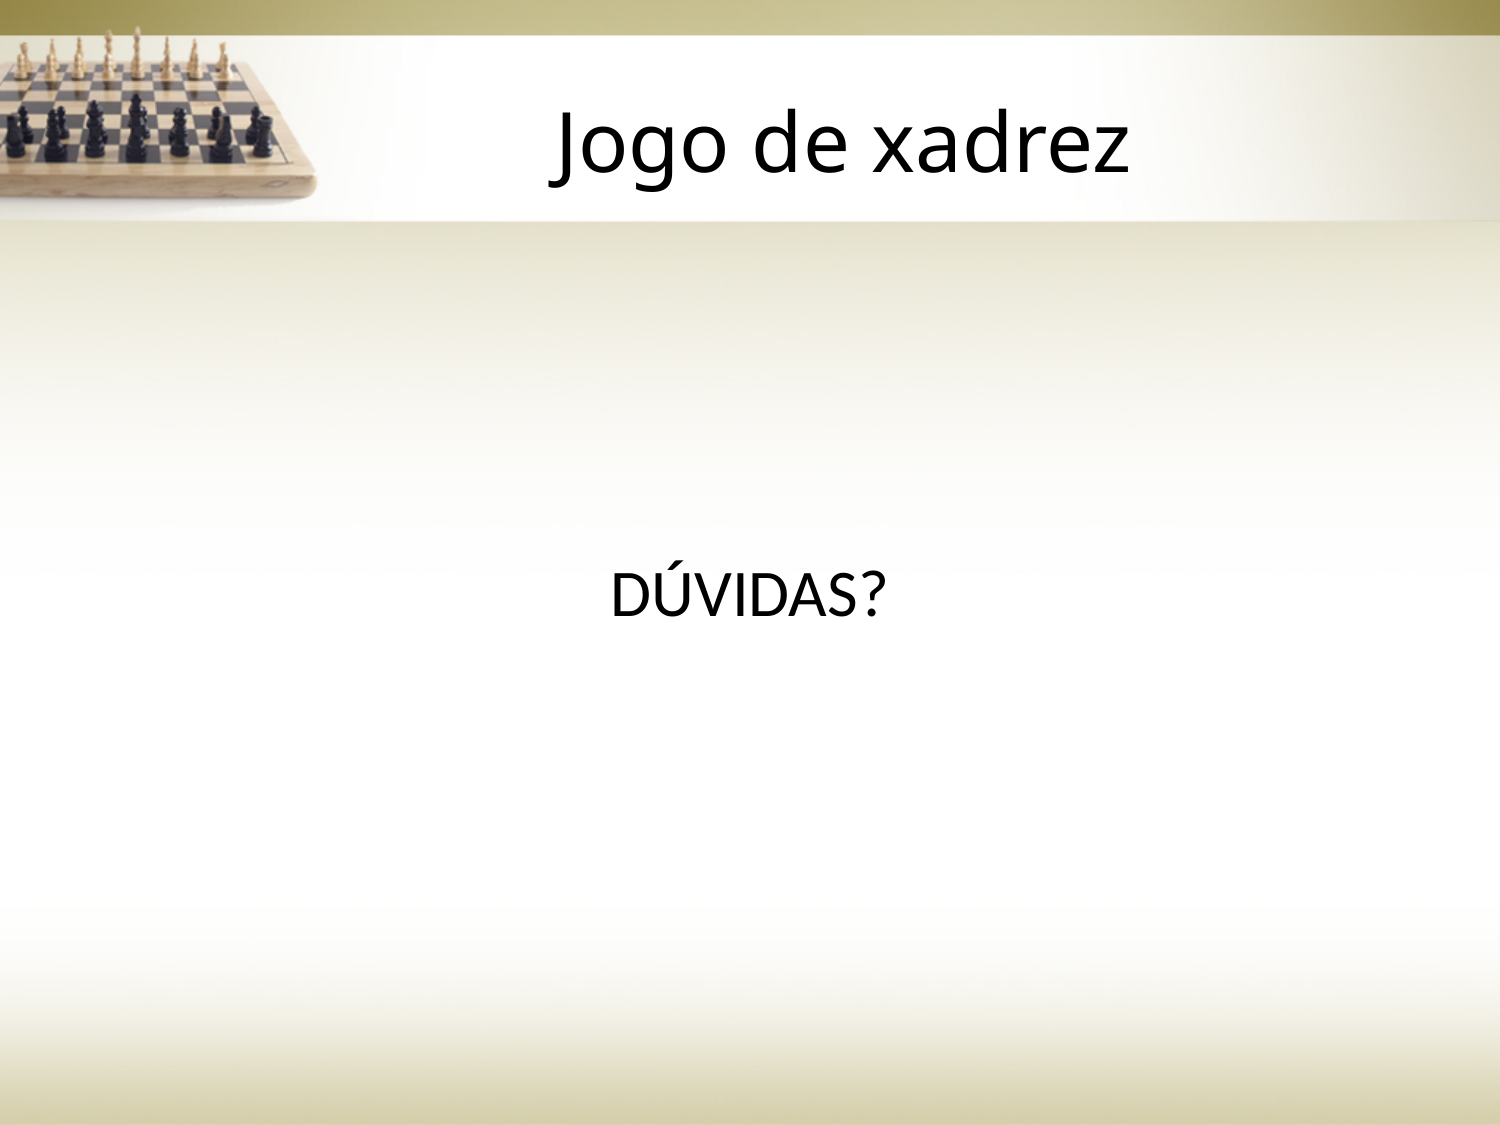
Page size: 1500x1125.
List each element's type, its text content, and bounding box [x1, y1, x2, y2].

picture [0, 0, 1500, 1125]
list DÚVIDAS? [75, 262, 1425, 1005]
title Jogo de xadrez [237, 45, 1450, 233]
